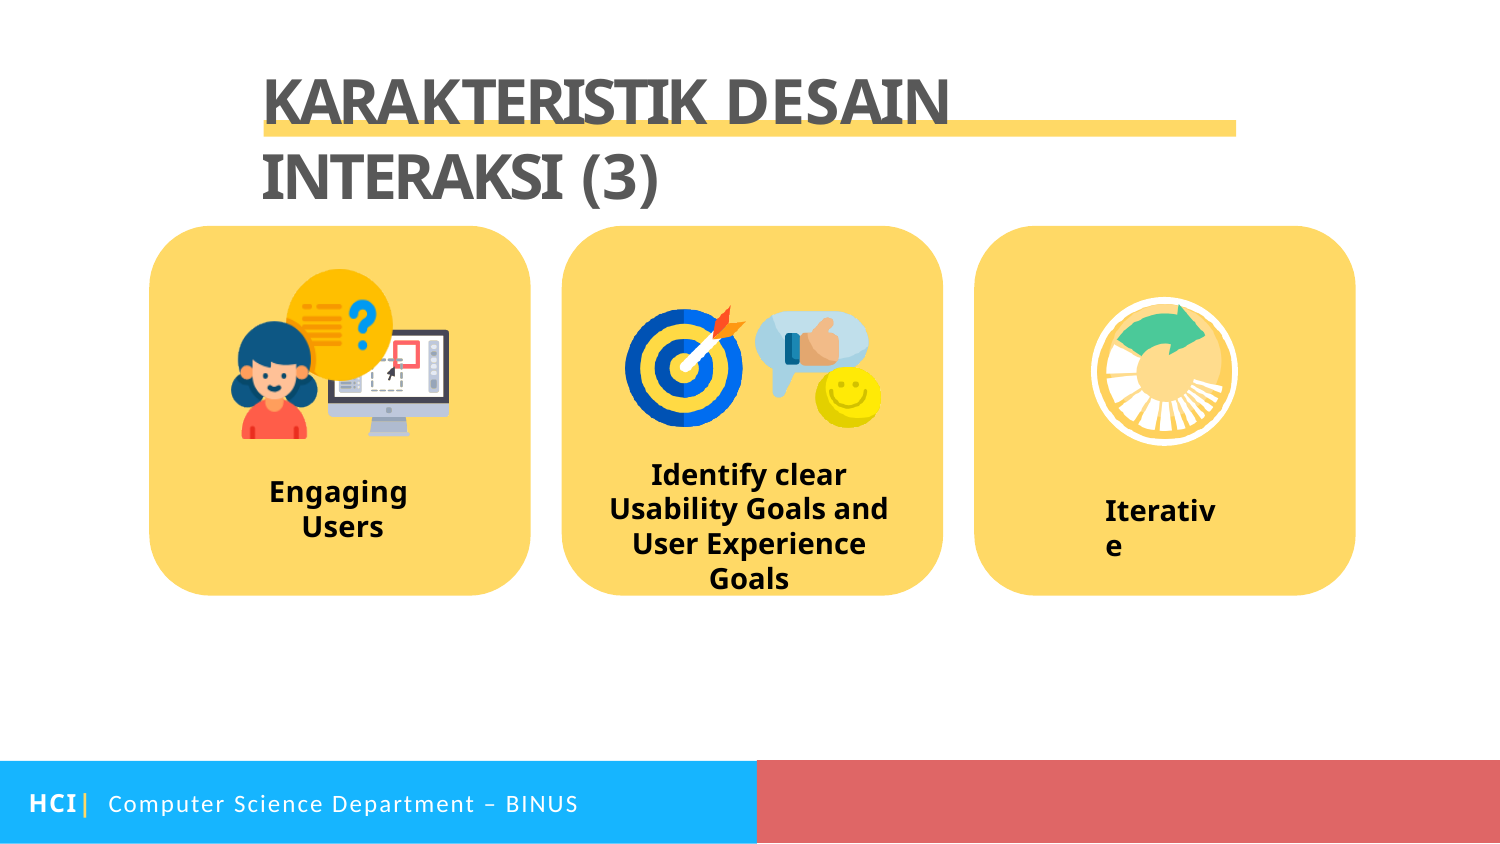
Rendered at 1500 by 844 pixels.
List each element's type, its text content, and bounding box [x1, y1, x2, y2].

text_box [0, 760, 1500, 844]
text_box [1090, 296, 1239, 447]
text_box [149, 225, 531, 596]
text_box Engaging Users [264, 471, 412, 544]
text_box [231, 269, 449, 447]
text_box Iterative [1103, 489, 1226, 562]
text_box [974, 225, 1356, 596]
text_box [561, 225, 944, 596]
title KARAKTERISTIK DESAIN INTERAKSI (3) [259, 60, 1241, 213]
